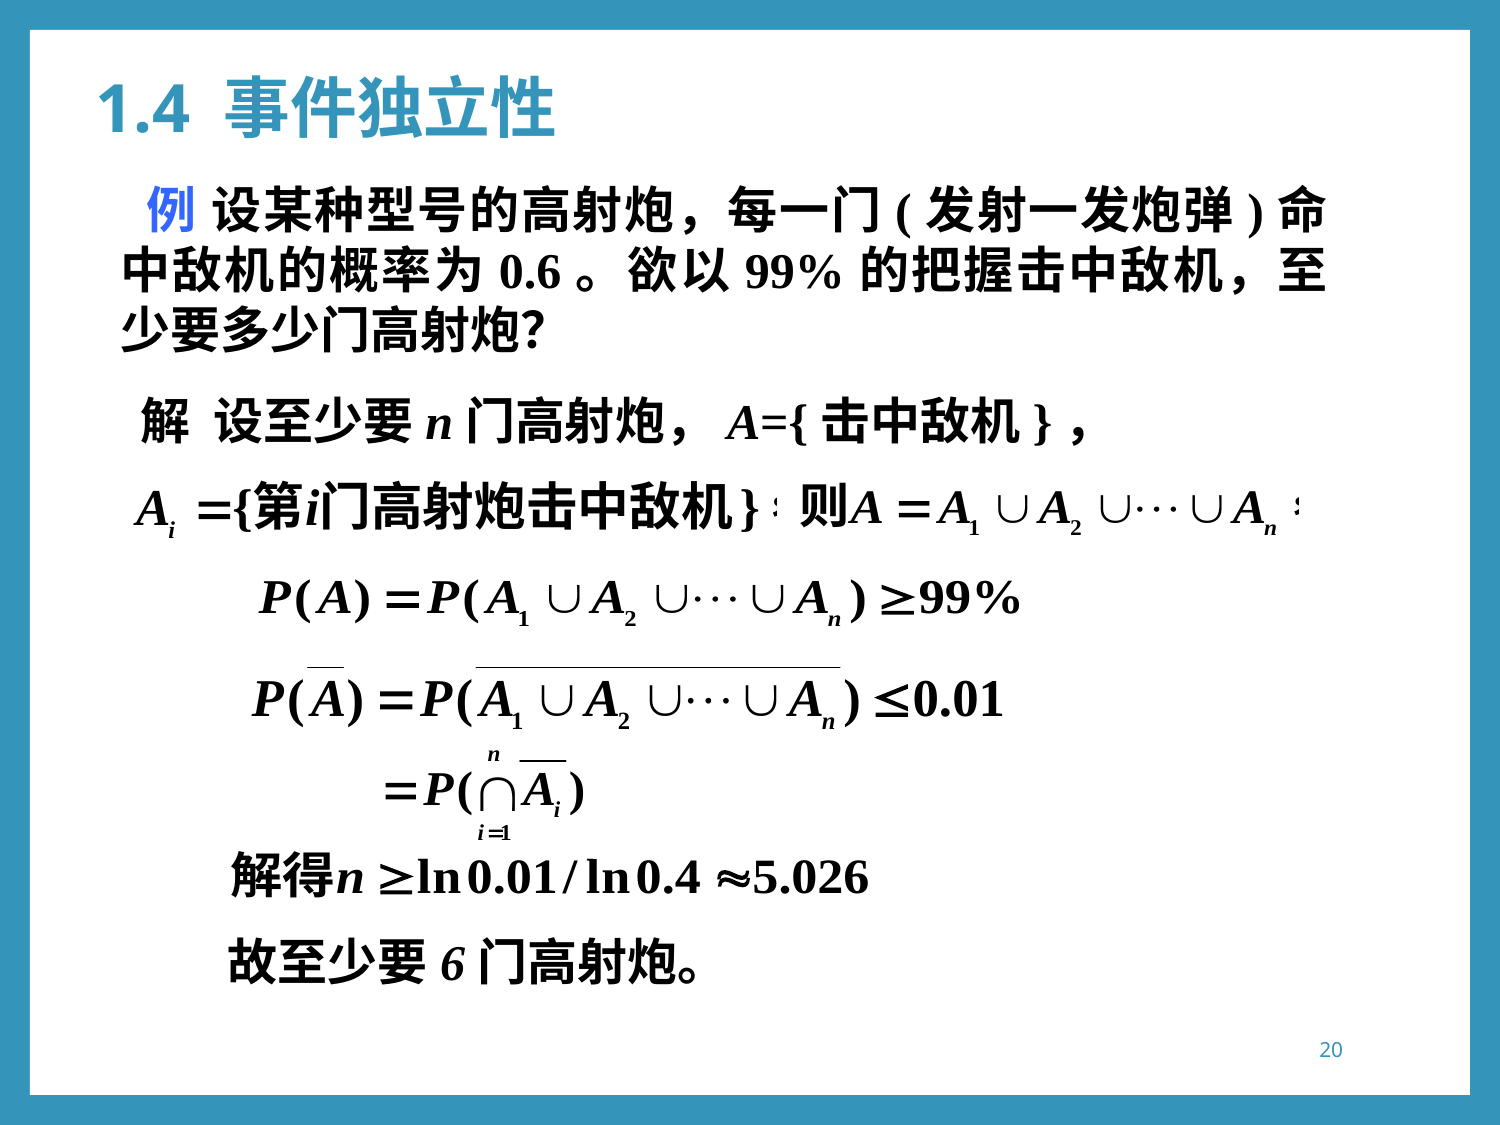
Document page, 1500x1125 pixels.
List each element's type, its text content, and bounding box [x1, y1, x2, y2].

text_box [795, 475, 1299, 543]
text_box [224, 843, 876, 907]
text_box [125, 473, 777, 547]
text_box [374, 736, 947, 848]
slide_number 20 [1147, 1020, 1358, 1081]
text_box 例 设某种型号的高射炮，每一门(发射一发炮弹)命中敌机的概率为0.6。欲以99%的把握击中敌机，至少要多少门高射炮？ [105, 171, 1343, 367]
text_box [249, 568, 1031, 634]
text_box 故至少要6门高射炮。 [144, 922, 955, 998]
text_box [242, 659, 1011, 738]
text_box 解 设至少要n门高射炮，A={击中敌机}， [57, 382, 1283, 457]
text_box 1.4 事件独立性 [80, 67, 1257, 222]
